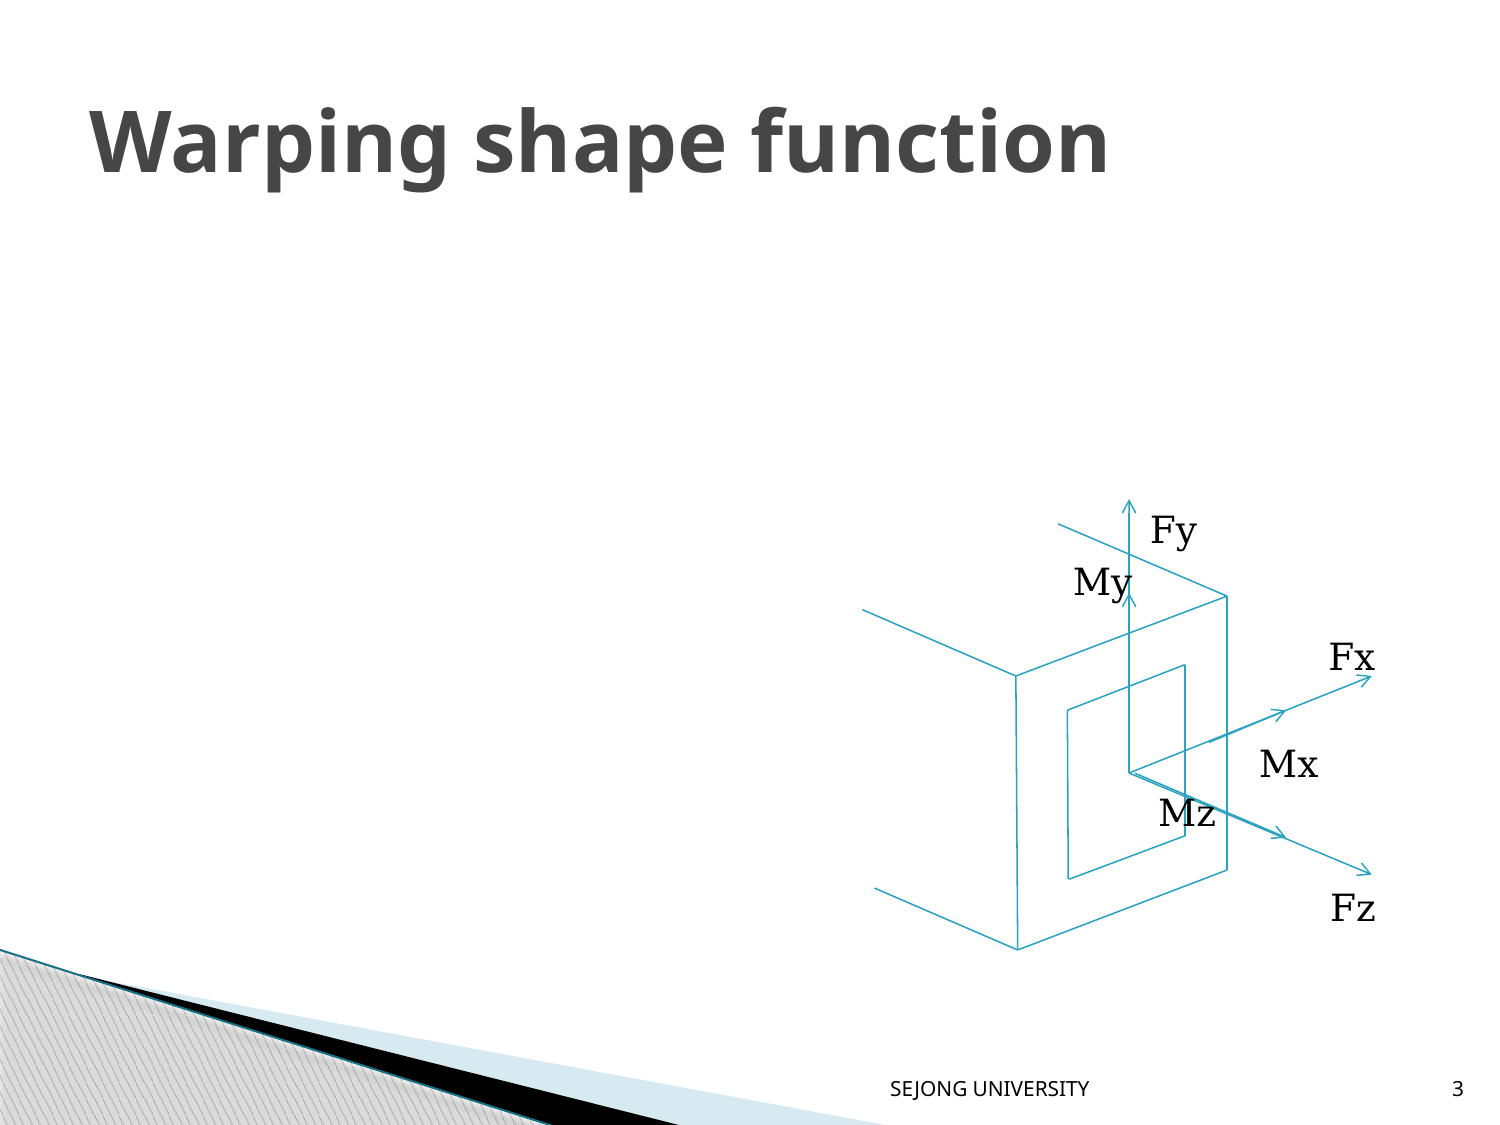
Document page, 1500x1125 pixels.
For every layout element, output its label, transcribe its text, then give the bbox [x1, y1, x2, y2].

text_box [862, 498, 1388, 951]
title Warping shape function [75, 45, 1425, 233]
slide_number 3 [1418, 1051, 1479, 1112]
footer SEJONG UNIVERSITY [718, 1051, 1105, 1112]
